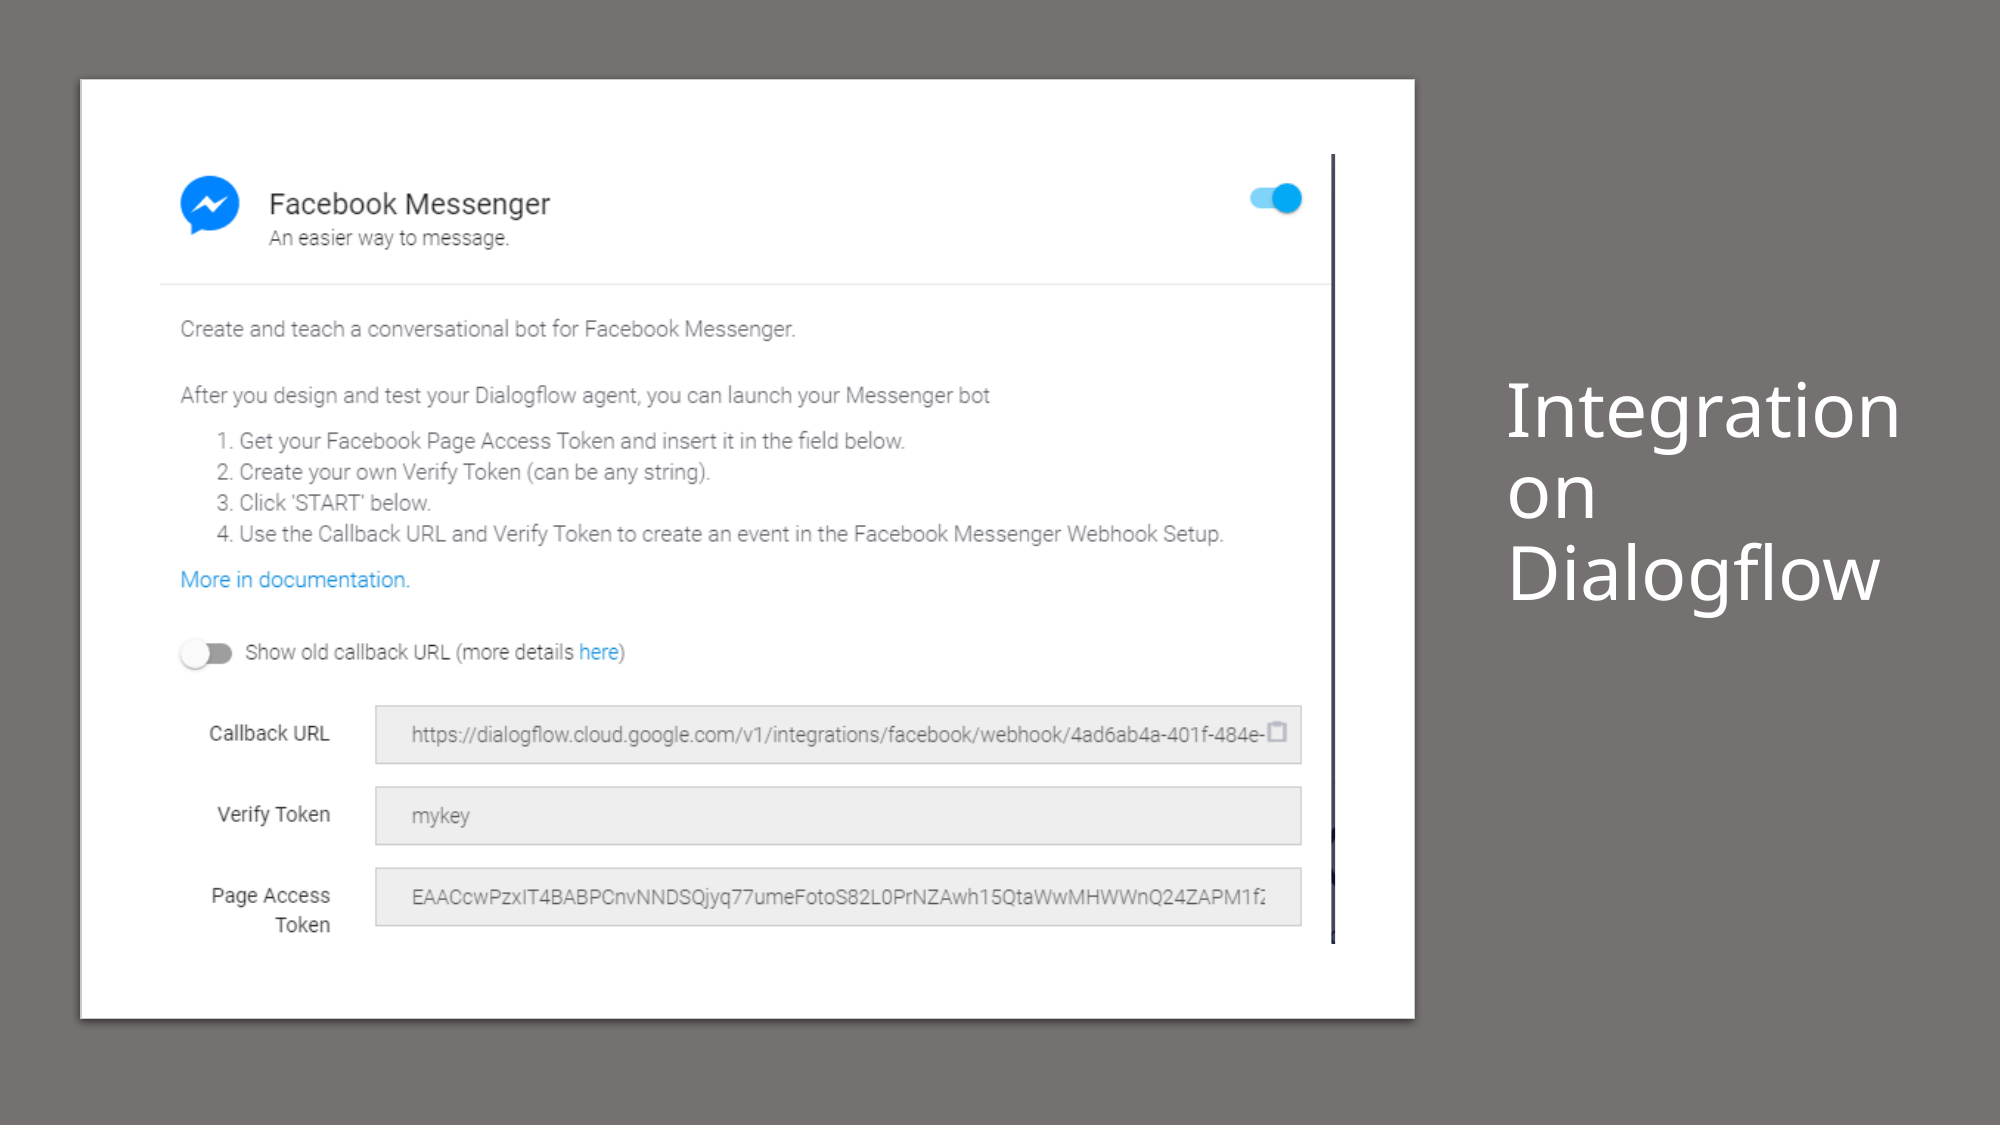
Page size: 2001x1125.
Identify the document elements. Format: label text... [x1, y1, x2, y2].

title Integration on Dialogflow [1491, 101, 1921, 888]
text_box [80, 78, 1415, 1019]
text_box [0, 0, 2000, 1125]
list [160, 154, 1336, 944]
